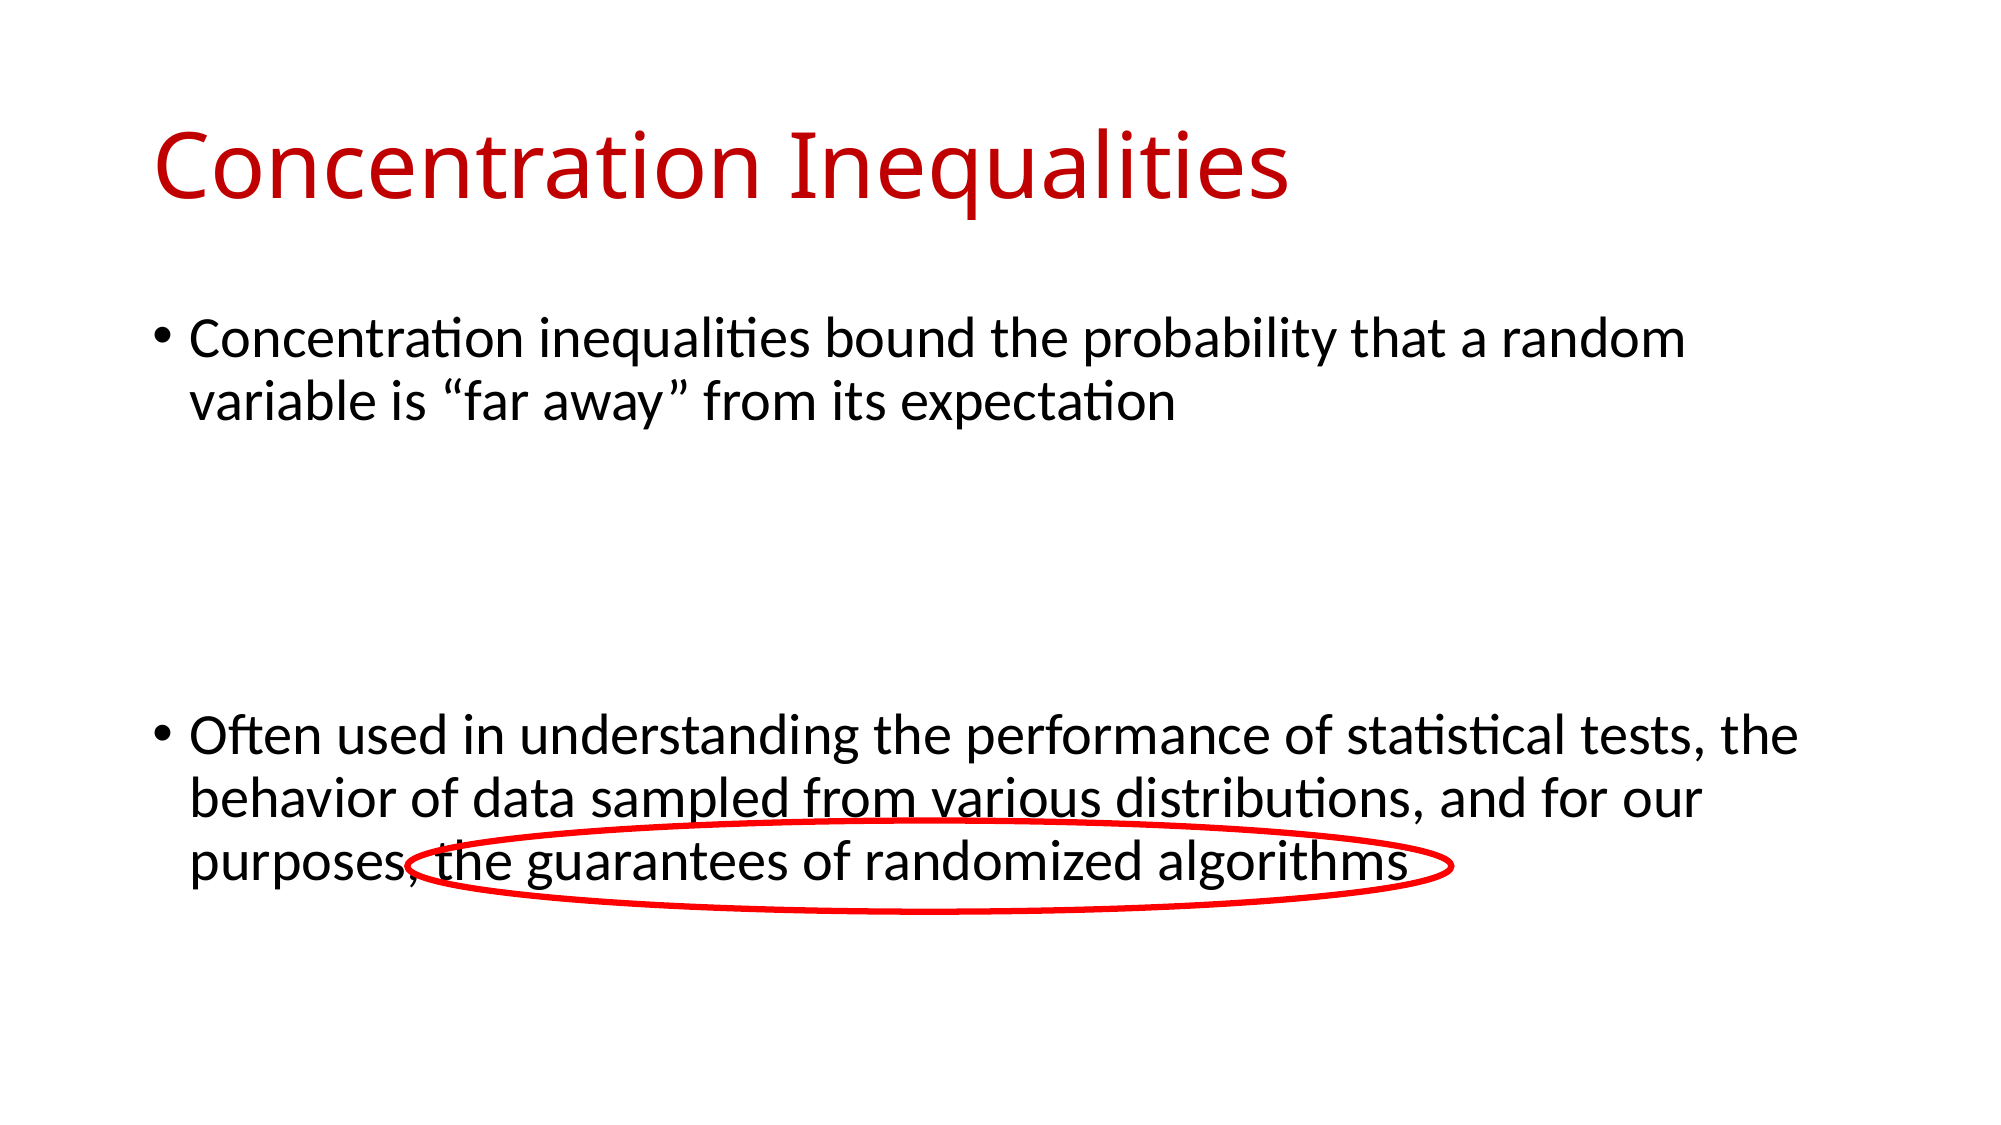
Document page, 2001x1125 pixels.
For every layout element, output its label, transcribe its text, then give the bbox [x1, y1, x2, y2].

title Concentration Inequalities [137, 59, 1863, 278]
text_box Concentration inequalities bound the probability that a random variable is “far away” from its expectation Often used in understanding the performance of statistical tests, the behavior of data sampled from various distributions, and for our purposes, the guarantees of randomized algorithms [137, 299, 1836, 1066]
text_box [406, 819, 1453, 913]
